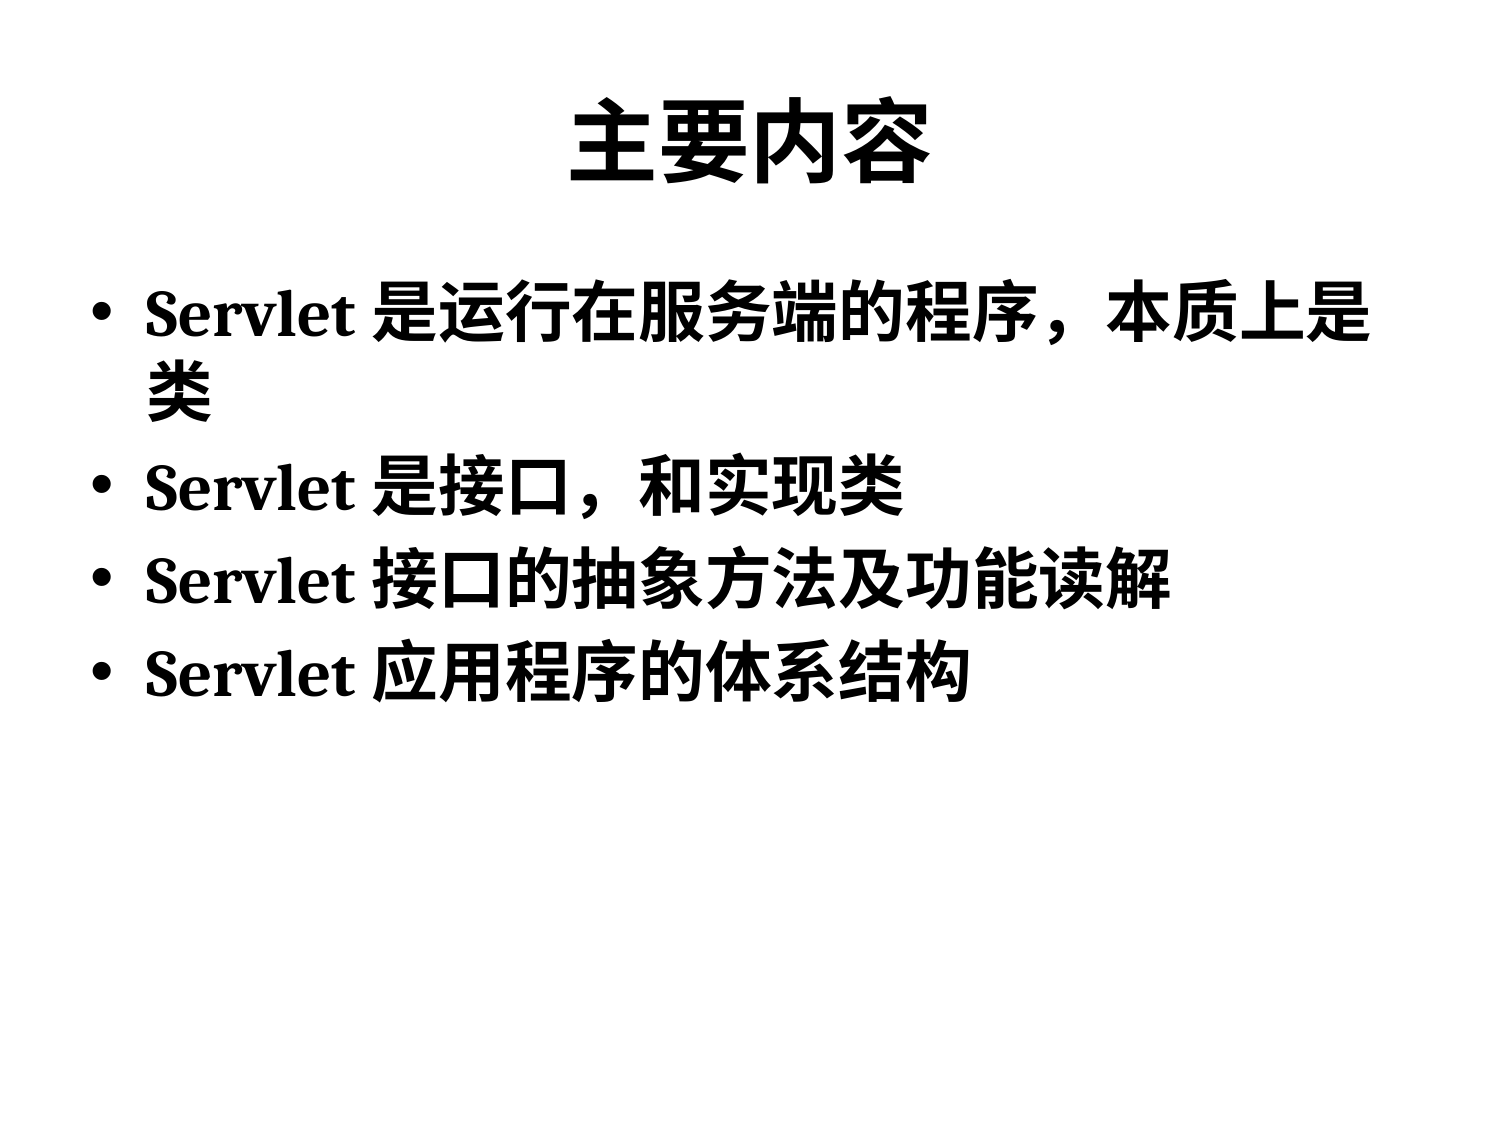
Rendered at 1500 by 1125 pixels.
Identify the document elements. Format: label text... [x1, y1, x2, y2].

list Servlet是运行在服务端的程序，本质上是类 Servlet是接口，和实现类 Servlet接口的抽象方法及功能读解 Servlet应用程序的体系结构 [75, 262, 1425, 1005]
title 主要内容 [75, 45, 1425, 233]
